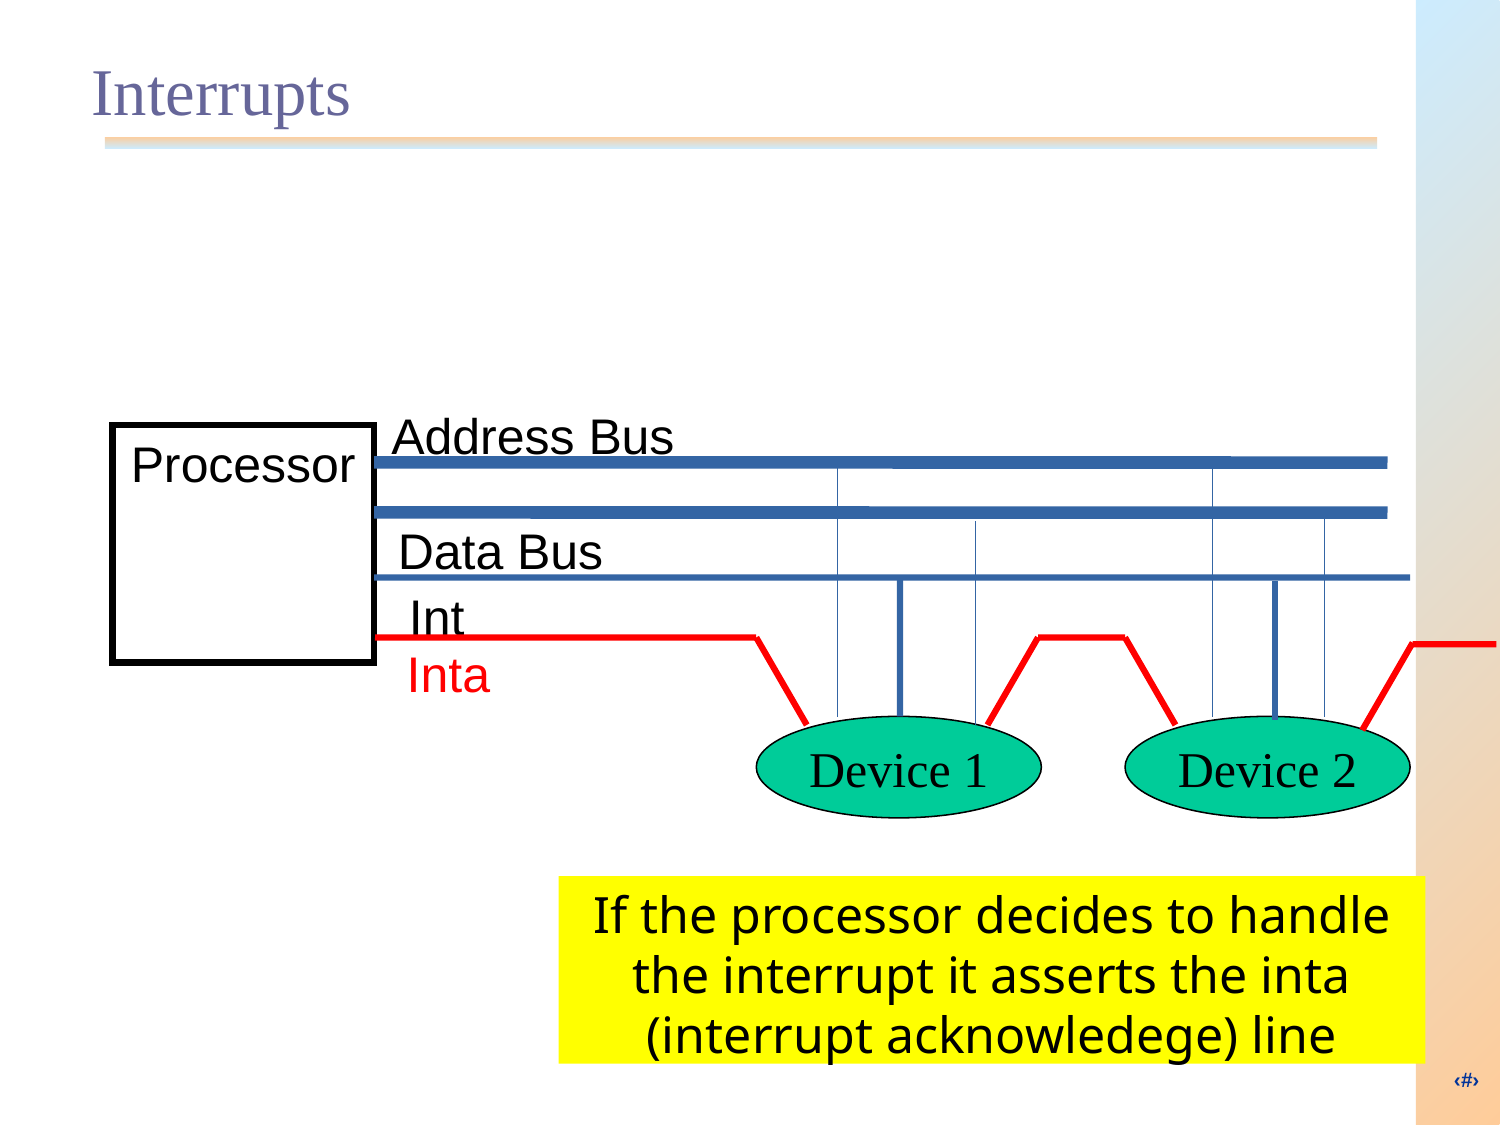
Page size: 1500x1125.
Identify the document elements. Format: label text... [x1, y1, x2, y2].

text_box Address Bus [383, 397, 683, 473]
text_box Inta [399, 634, 512, 710]
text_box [558, 875, 1426, 1098]
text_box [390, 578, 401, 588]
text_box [755, 716, 1042, 819]
text_box Data Bus [390, 512, 612, 577]
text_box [112, 424, 375, 663]
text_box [1124, 716, 1411, 819]
text_box Data Bus [487, 578, 612, 588]
text_box Int [401, 577, 487, 634]
title Interrupts [91, 25, 1368, 152]
